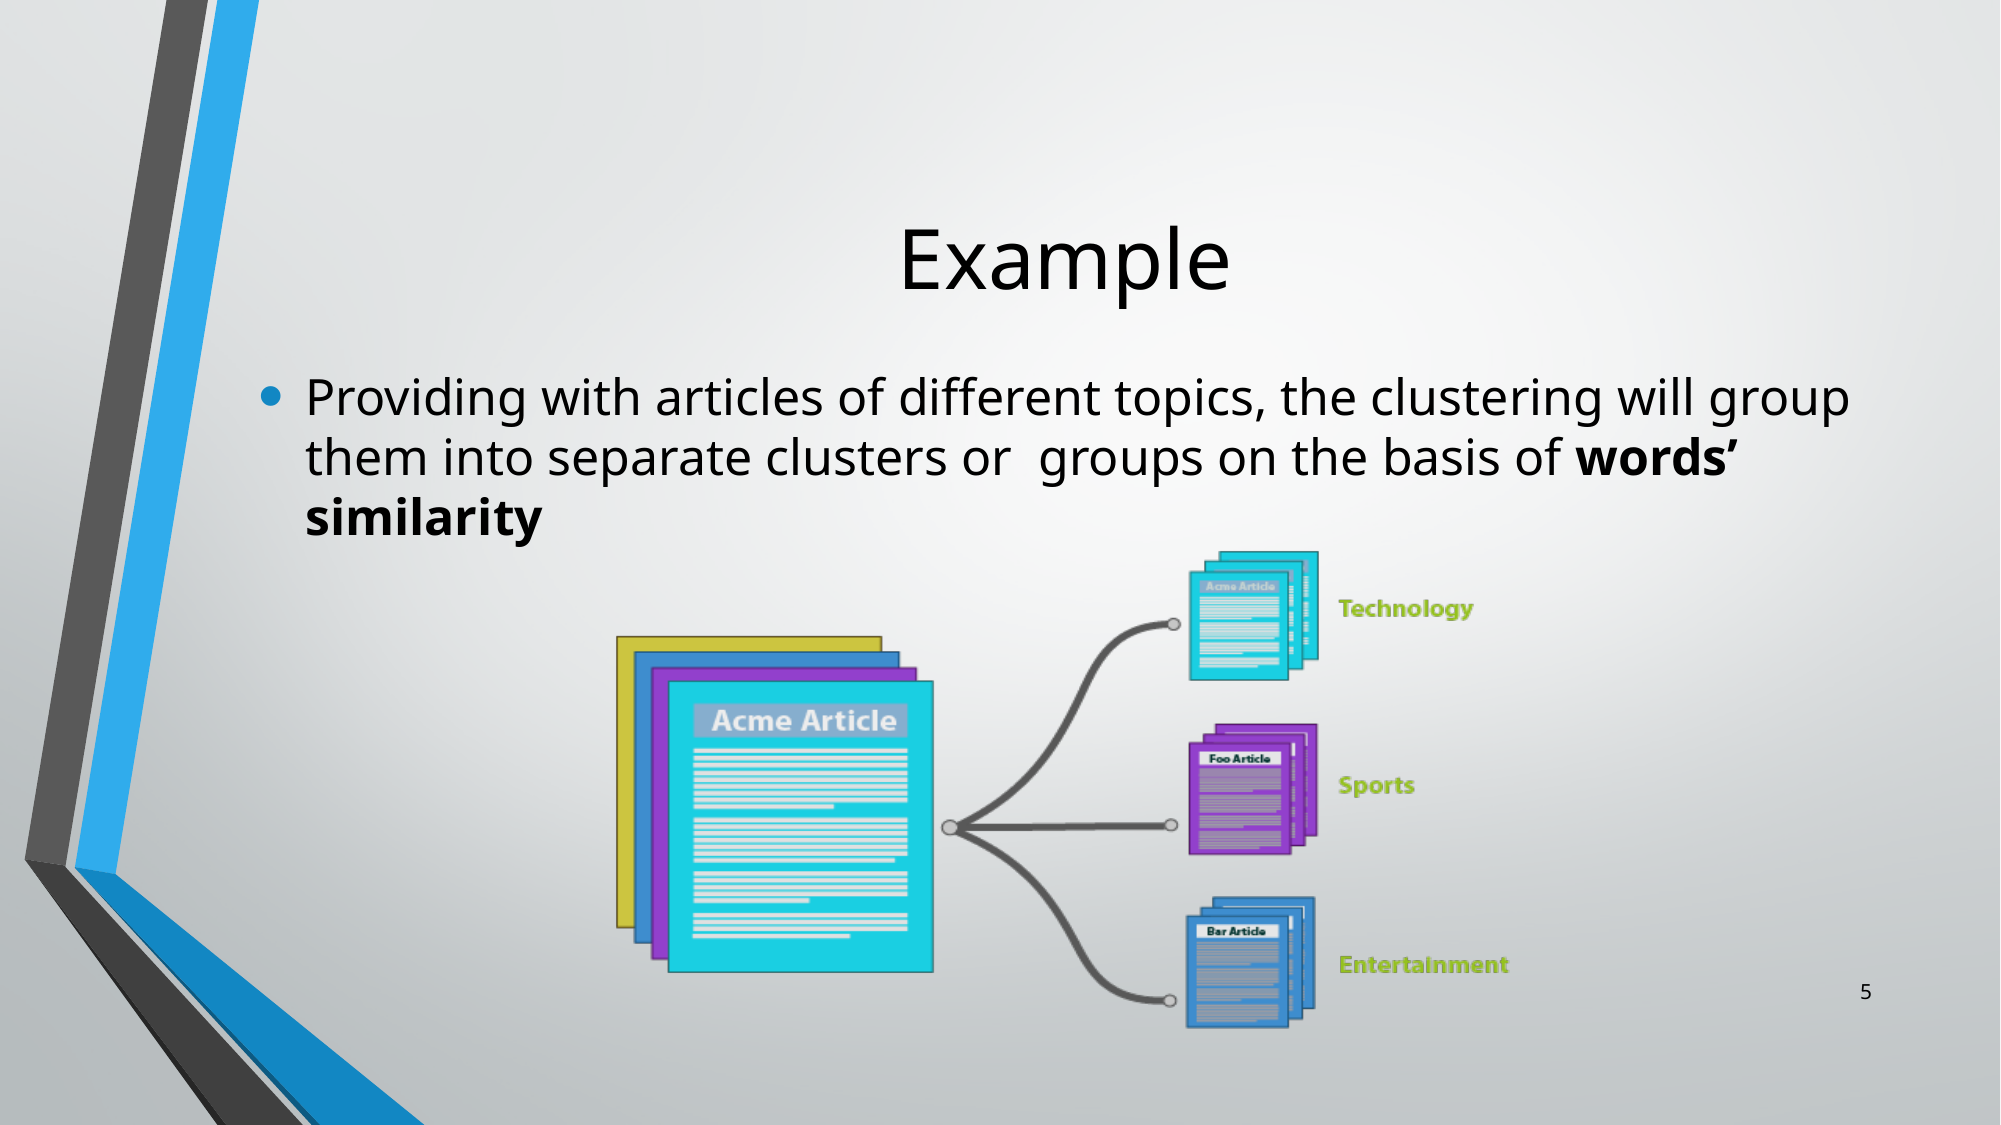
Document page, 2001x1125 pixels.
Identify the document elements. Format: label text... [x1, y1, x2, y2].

title Example [243, 112, 1887, 281]
list Providing with articles of different topics, the clustering will group them into separate clusters or groups on the basis of words’ similarity [243, 281, 1887, 794]
slide_number 5 [1796, 962, 1887, 1023]
picture [518, 543, 1613, 1045]
